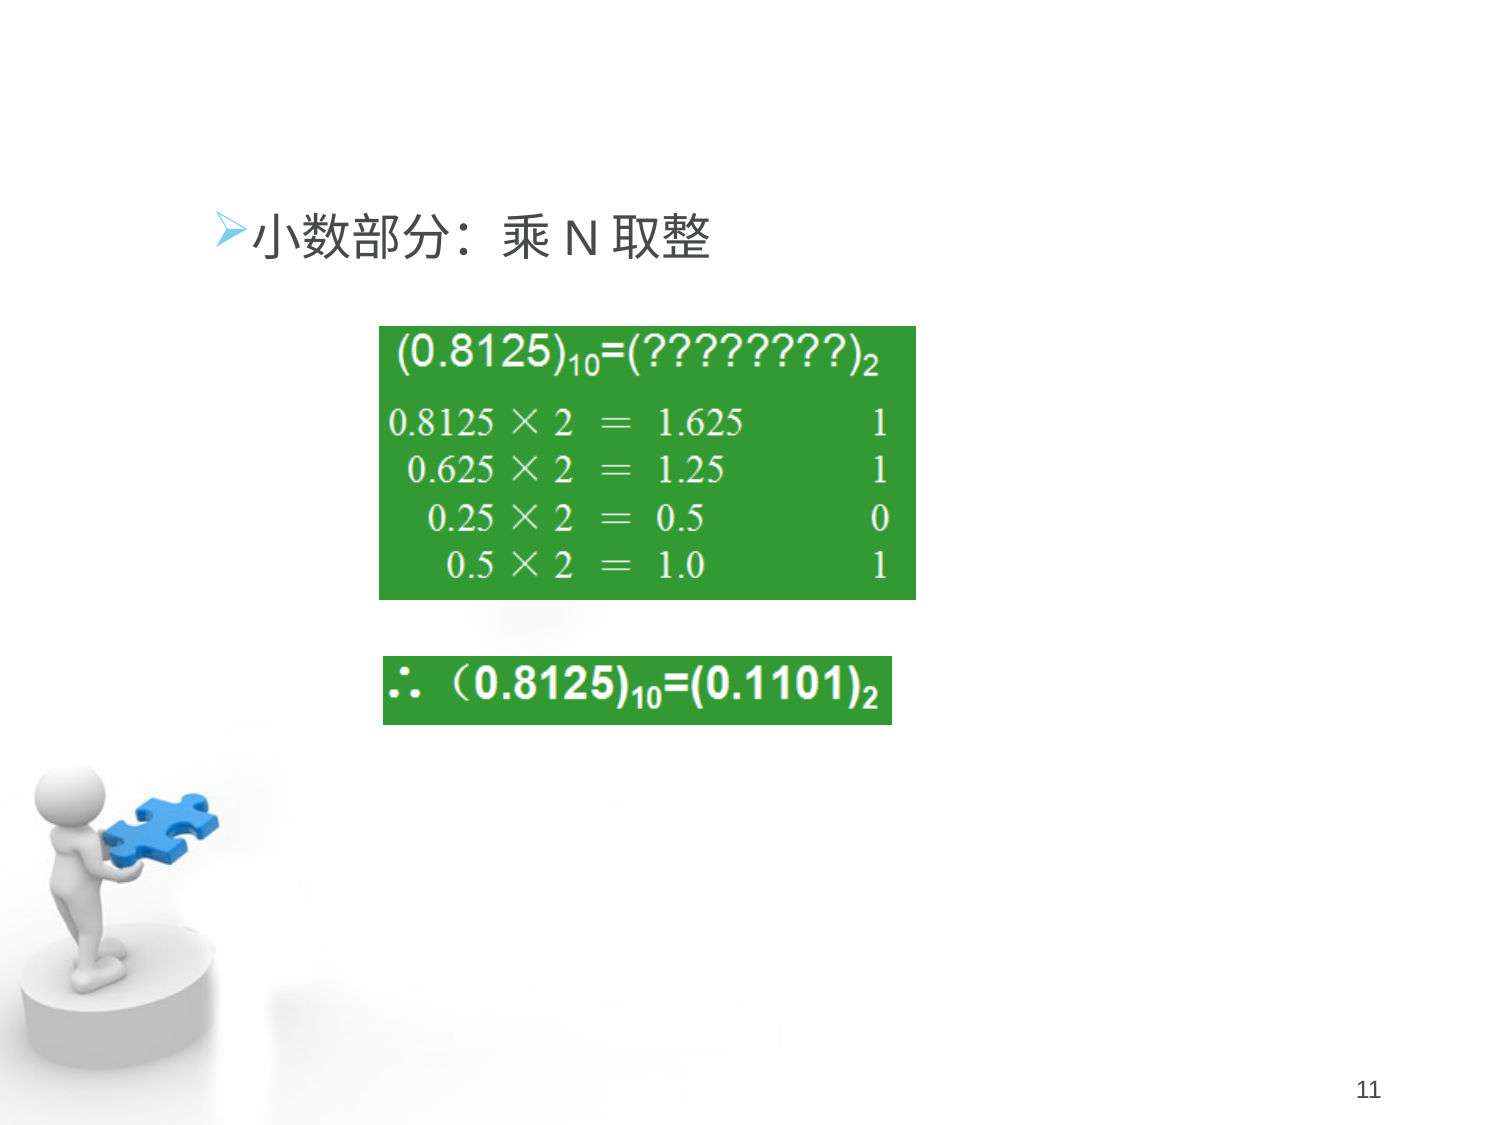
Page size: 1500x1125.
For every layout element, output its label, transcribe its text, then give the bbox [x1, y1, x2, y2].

picture [379, 325, 916, 600]
slide_number 11 [1059, 1058, 1398, 1119]
list 小数部分：乘N取整 [140, 185, 1431, 1023]
picture [383, 656, 892, 725]
picture [0, 91, 1355, 1125]
